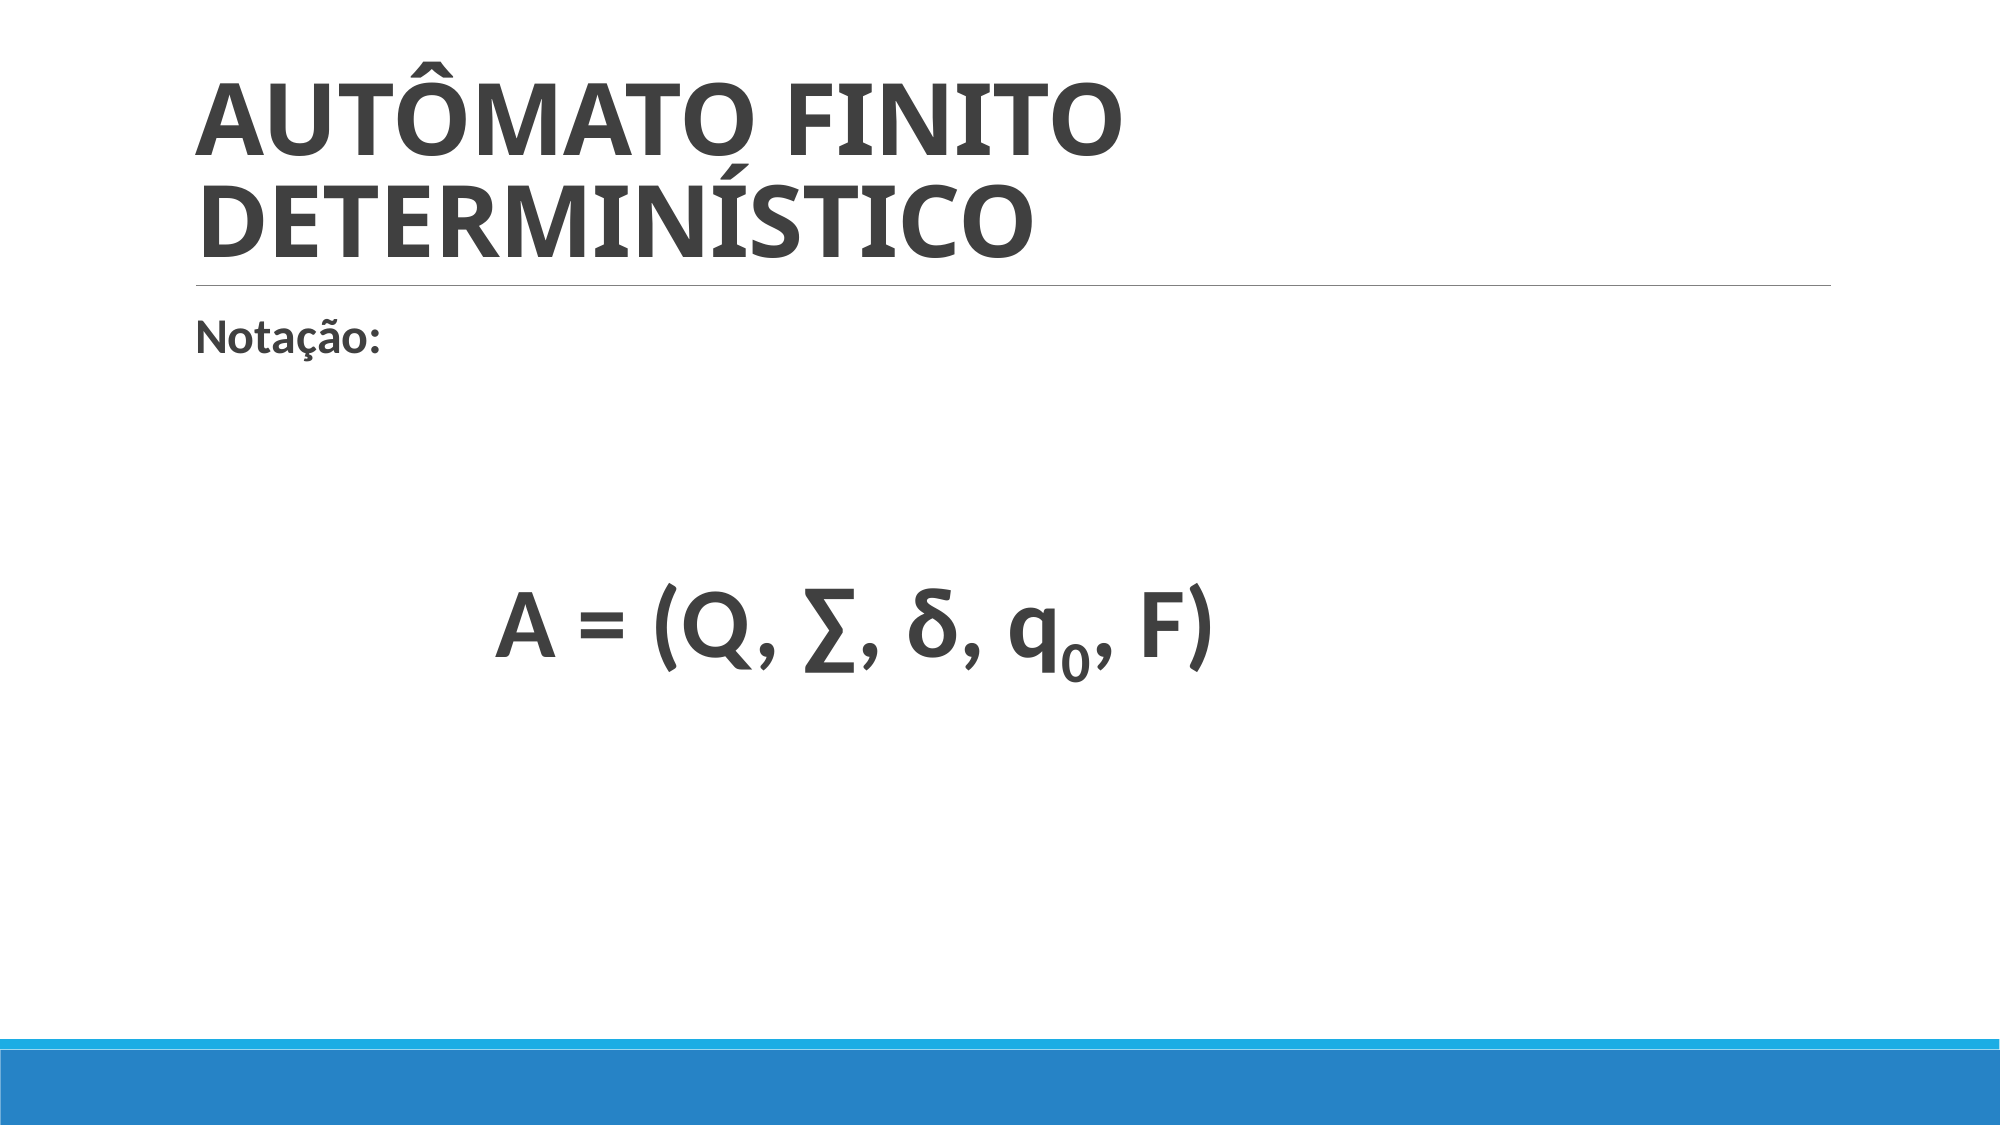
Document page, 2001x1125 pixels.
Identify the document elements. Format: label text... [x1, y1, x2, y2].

title AUTÔMATO FINITO DETERMINÍSTICO [180, 47, 1830, 285]
list Notação: A = (Q, ∑, δ, q0, F) [180, 302, 1830, 963]
